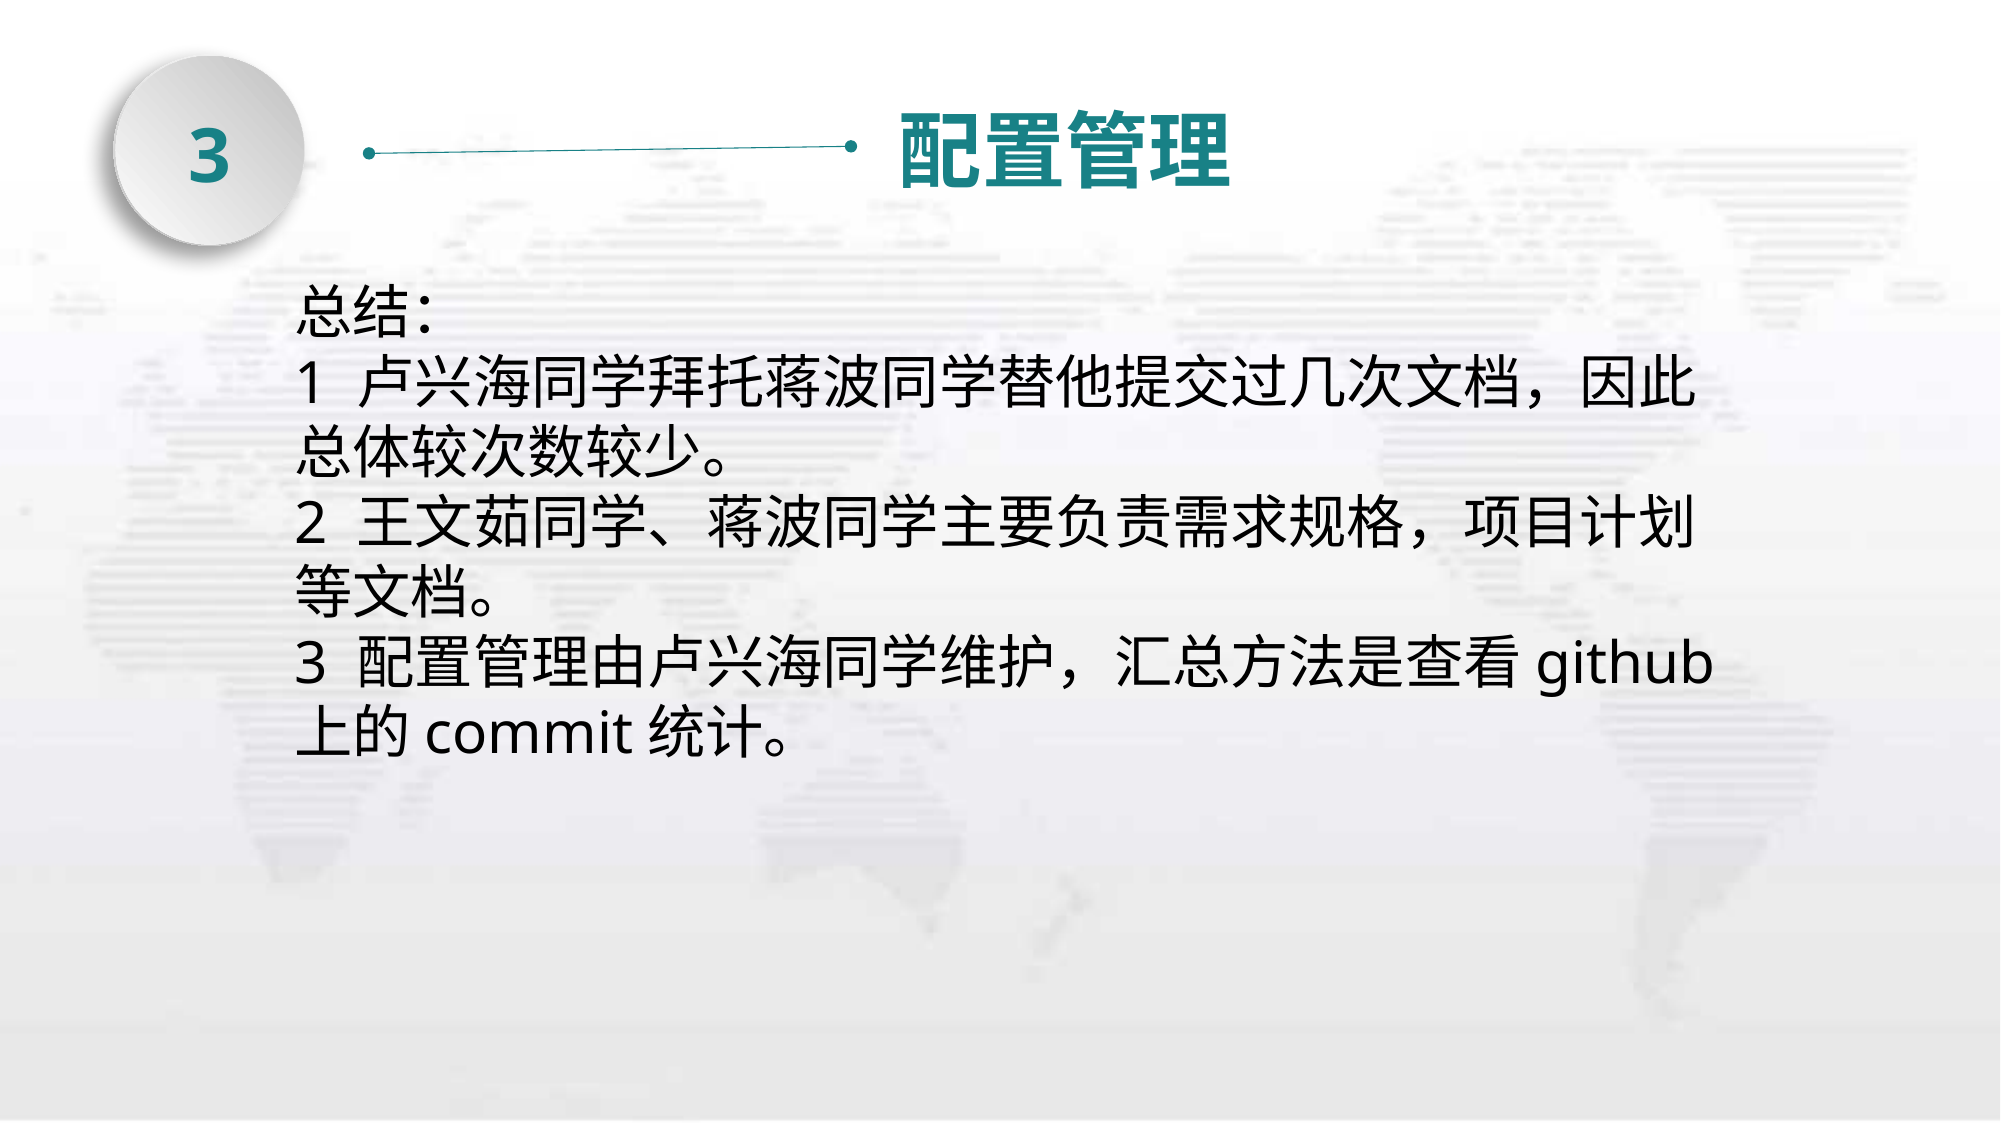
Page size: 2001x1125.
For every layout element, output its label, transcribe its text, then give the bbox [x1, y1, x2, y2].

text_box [113, 54, 305, 246]
picture [0, 0, 2001, 1125]
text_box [368, 146, 851, 154]
text_box 配置管理 [884, 90, 1247, 206]
text_box 总结： 1 卢兴海同学拜托蒋波同学替他提交过几次文档，因此总体较次数较少。 2 王文茹同学、蒋波同学主要负责需求规格，项目计划等文档。 3 配置管理由卢兴海同学维护，汇总方法是查看github上的commit统计。 [279, 267, 1770, 843]
text_box 3 [305, 100, 310, 205]
